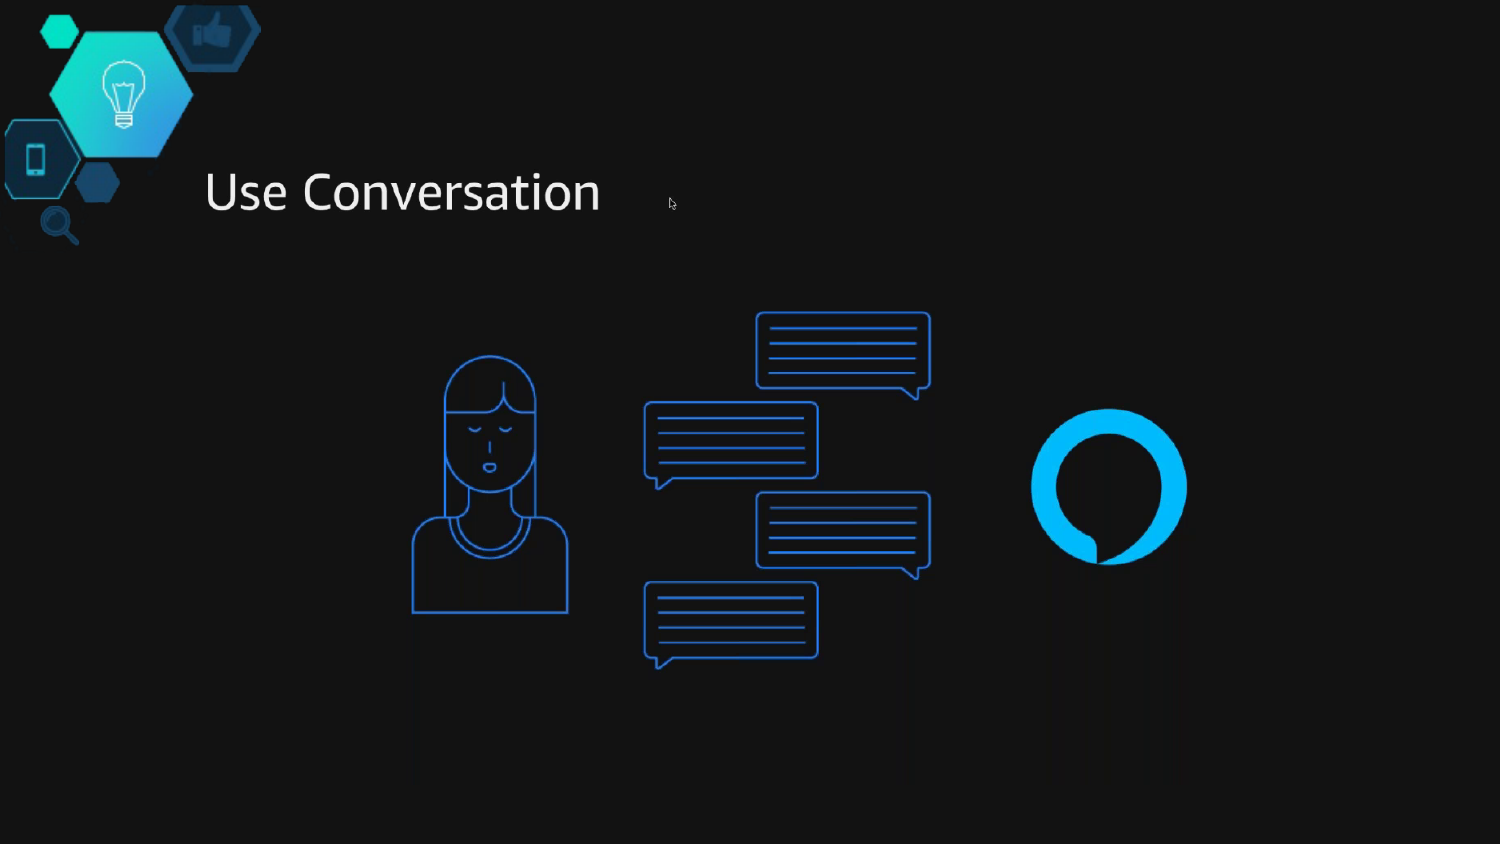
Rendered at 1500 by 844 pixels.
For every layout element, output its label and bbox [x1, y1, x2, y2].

picture [0, 0, 1423, 785]
